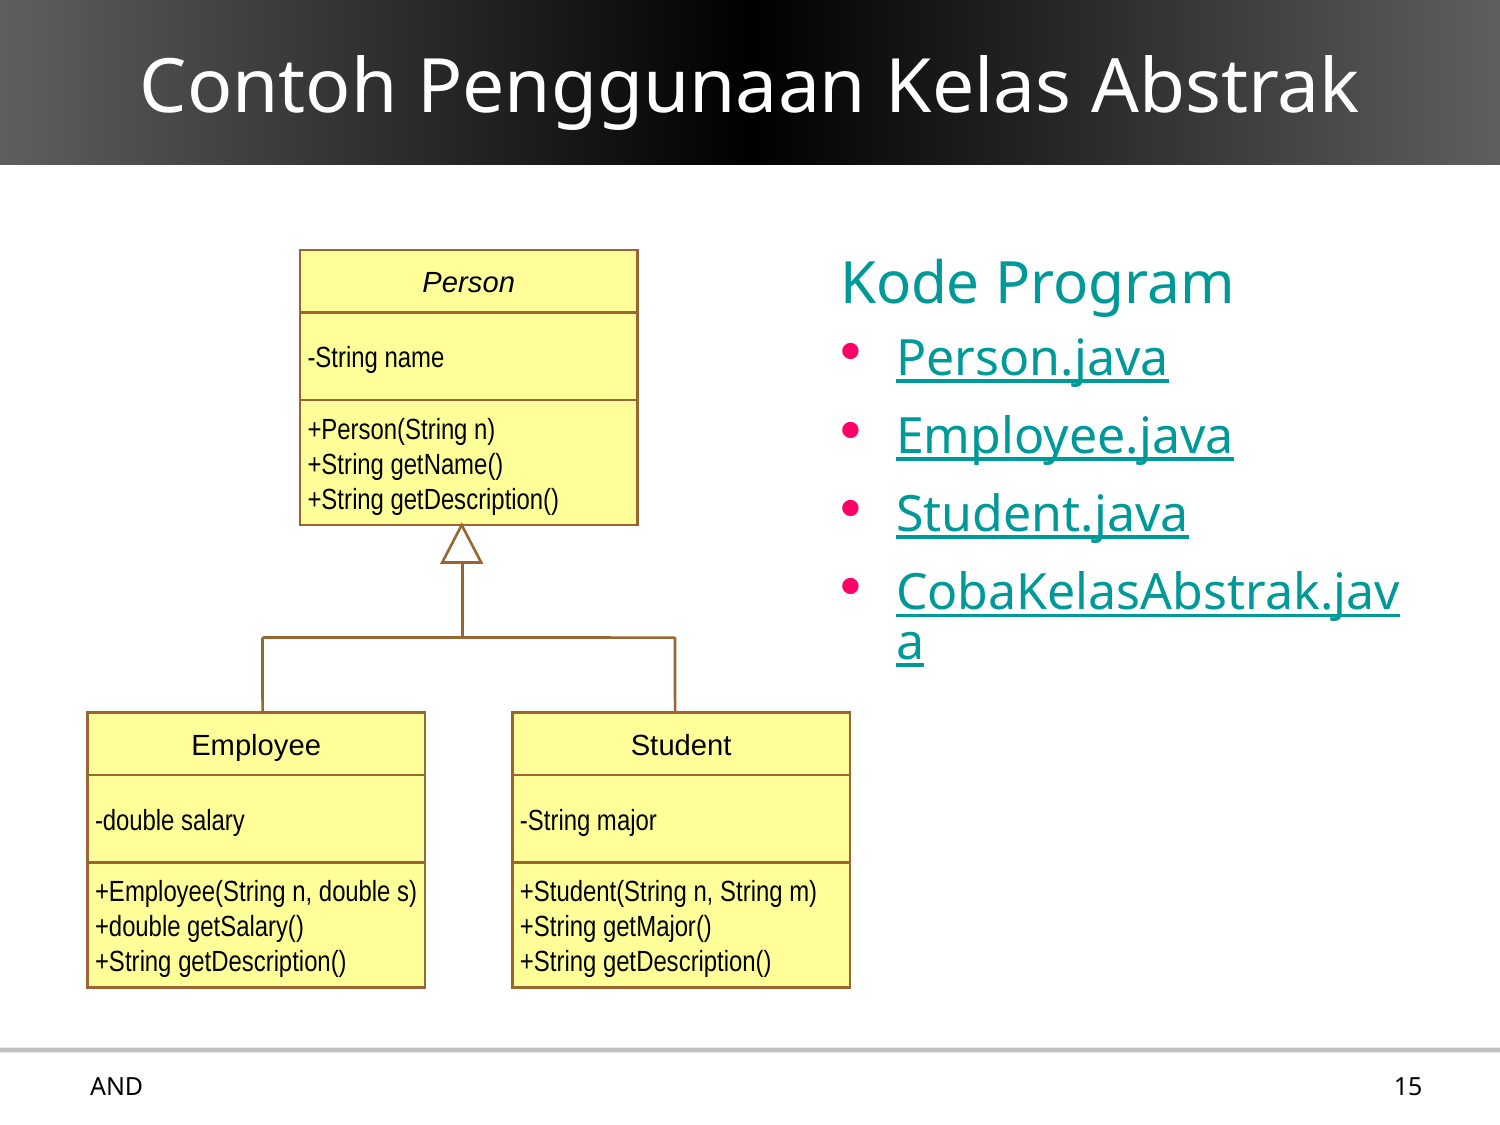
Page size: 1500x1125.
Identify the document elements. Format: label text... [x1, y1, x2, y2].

text_box +Employee(String n, double s) +double getSalary() +String getDescription() [87, 862, 425, 988]
list Kode Program Person.java Employee.java Student.java CobaKelasAbstrak.java [824, 237, 1426, 1008]
text_box Employee [87, 712, 425, 774]
text_box -String name [300, 312, 638, 399]
text_box -double salary [87, 774, 425, 862]
text_box [442, 525, 482, 563]
text_box +Person(String n) +String getName() +String getDescription() [300, 399, 638, 525]
text_box -String major [512, 774, 850, 862]
title Contoh Penggunaan Kelas Abstrak [0, 0, 1500, 166]
text_box Person [300, 249, 638, 312]
footer AND [74, 1062, 551, 1125]
slide_number 15 [1087, 1062, 1438, 1125]
text_box +Student(String n, String m) +String getMajor() +String getDescription() [512, 862, 850, 988]
text_box Student [512, 712, 850, 774]
